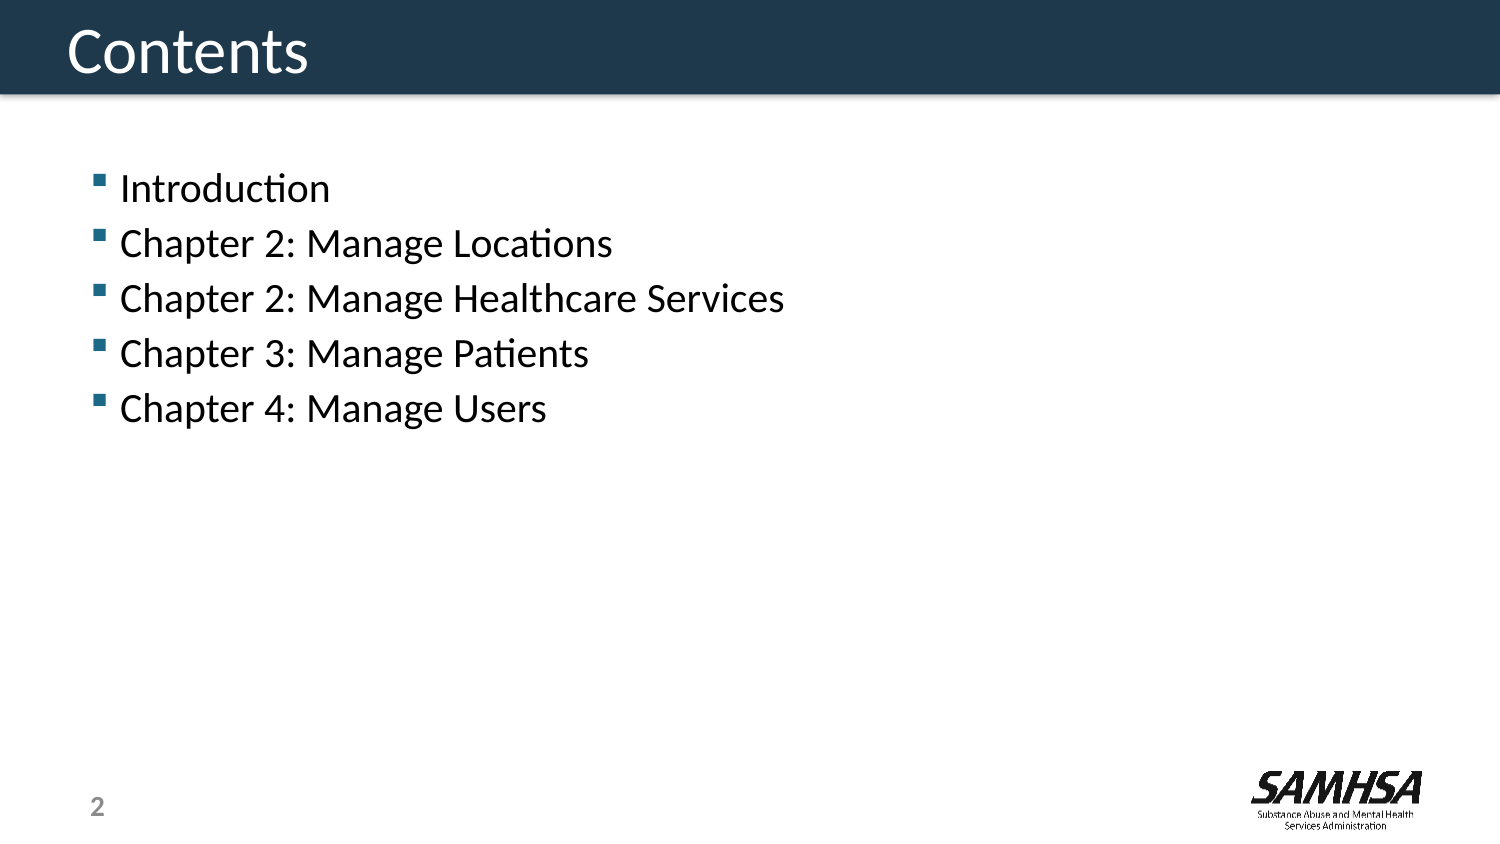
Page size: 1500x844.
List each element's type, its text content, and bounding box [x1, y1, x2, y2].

slide_number 2 [75, 782, 413, 827]
list Introduction Chapter 2: Manage Locations Chapter 2: Manage Healthcare Services Chapter 3: Manage Patients Chapter 4: Manage Users [75, 155, 1425, 754]
picture [1249, 771, 1425, 835]
title Contents [52, 8, 1425, 86]
